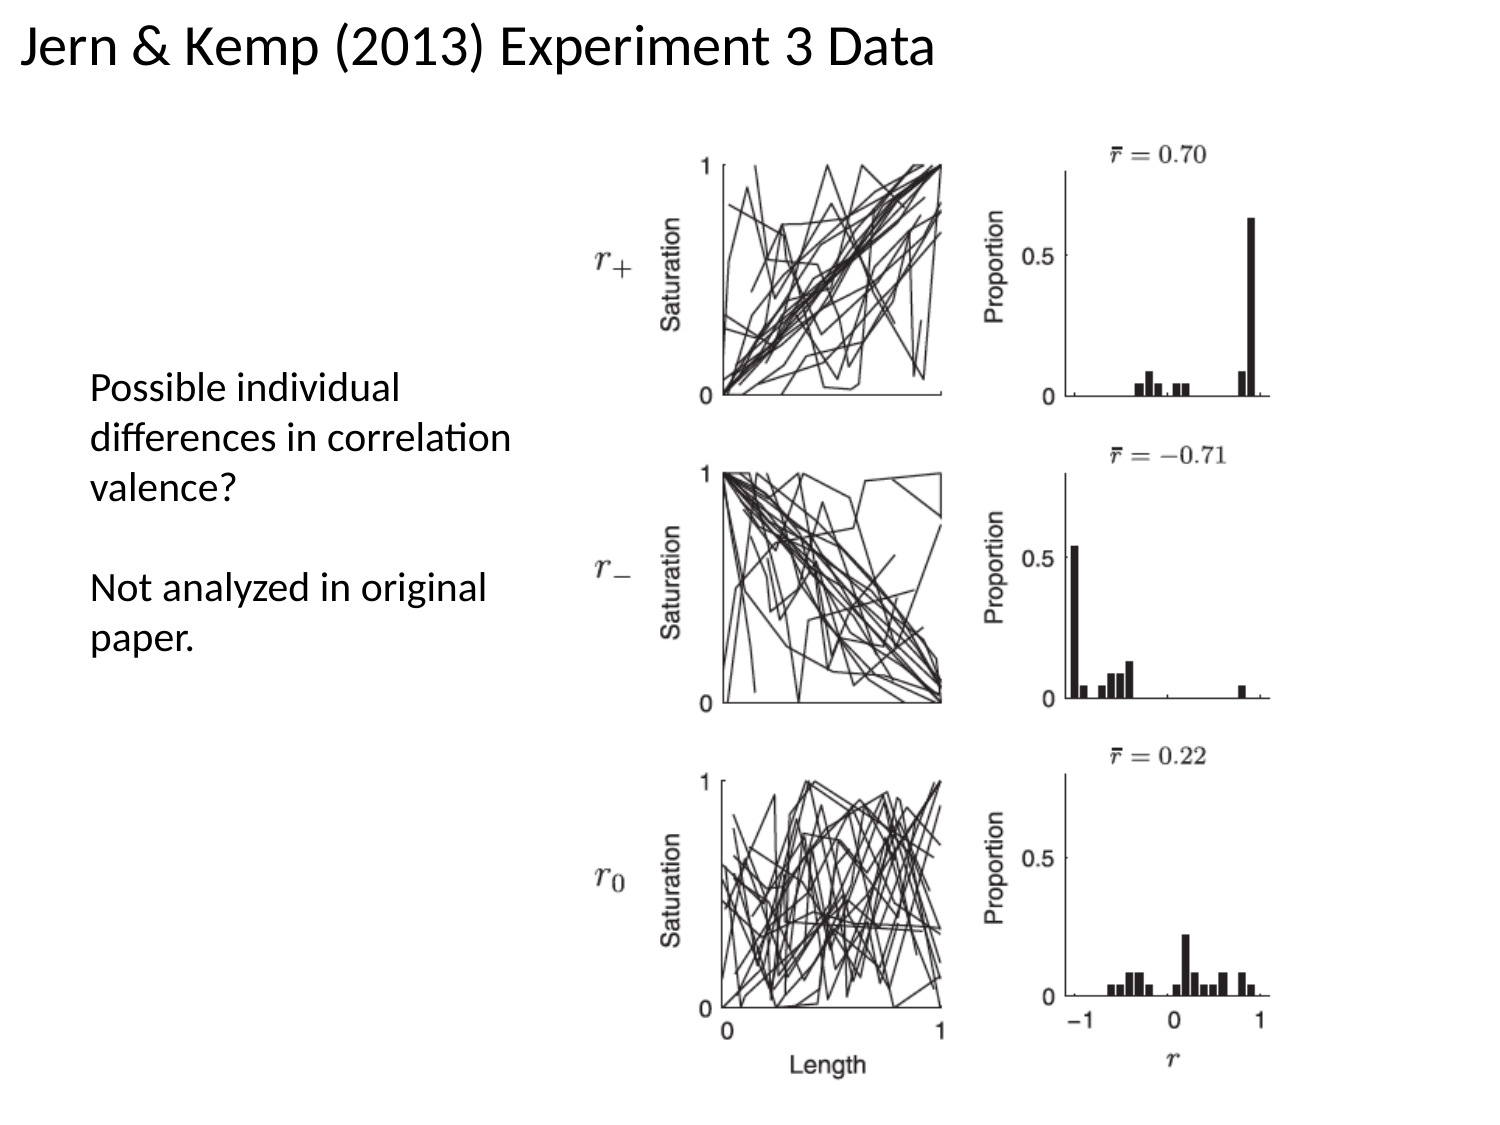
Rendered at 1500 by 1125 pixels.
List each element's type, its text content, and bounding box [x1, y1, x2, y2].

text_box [574, 127, 1281, 1088]
text_box Jern & Kemp (2013) Experiment 3 Data [5, 0, 953, 85]
text_box Possible individual differences in correlation valence? Not analyzed in original paper. [75, 352, 574, 667]
